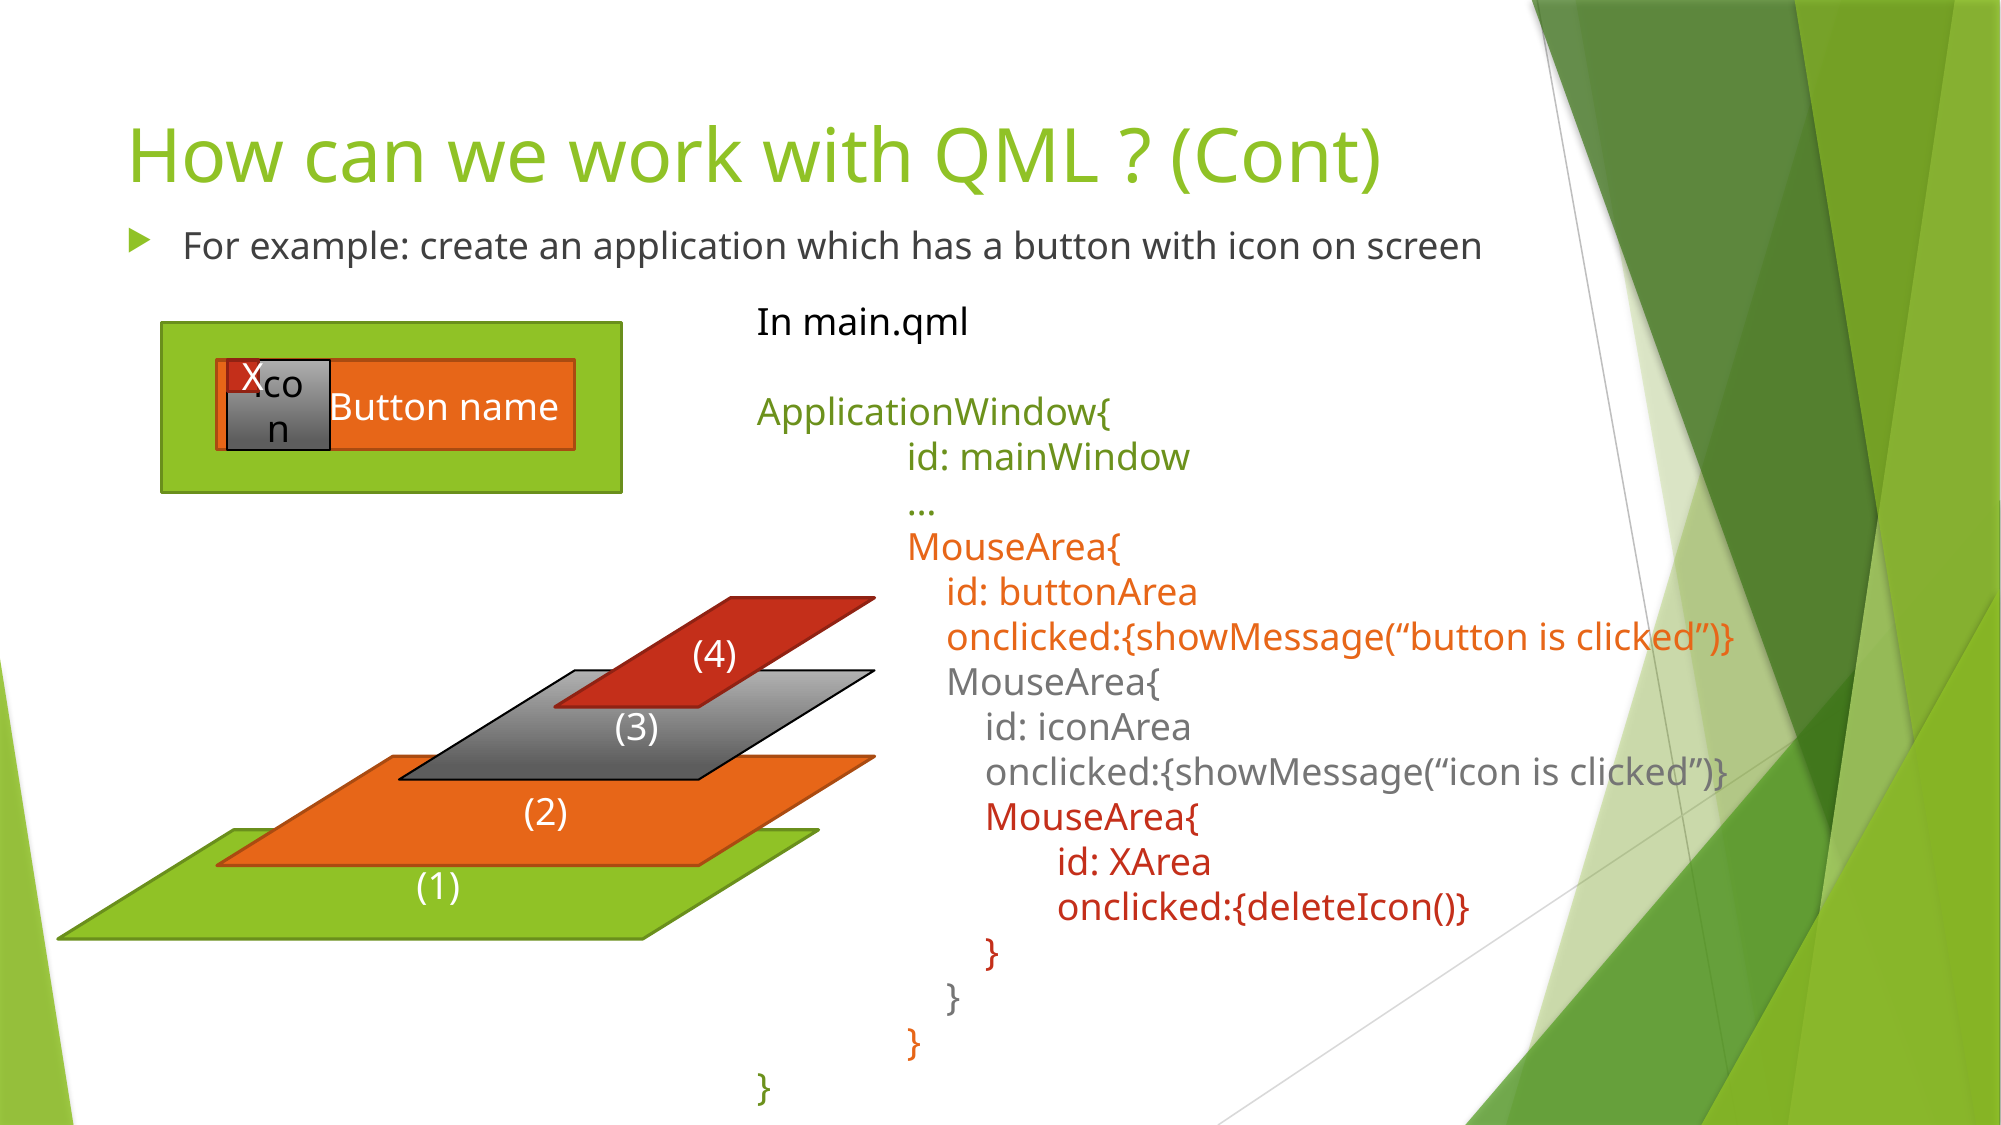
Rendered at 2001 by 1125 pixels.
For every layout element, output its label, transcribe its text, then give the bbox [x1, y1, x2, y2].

text_box Button name [260, 358, 576, 451]
text_box [160, 321, 623, 494]
text_box In main.qml ApplicationWindow{ id: mainWindow … MouseArea{ id: buttonArea onclicked:{showMessage(“button is clicked”)} MouseArea{ id: iconArea onclicked:{showMessage(“icon is clicked”)} MouseArea{ id: XArea onclicked:{deleteIcon()} } } } } [742, 290, 1795, 1116]
text_box (4) [553, 596, 742, 709]
text_box (3) [397, 669, 742, 781]
text_box (1) [56, 828, 742, 941]
list For example: create an application which has a button with icon on screen [111, 215, 1522, 392]
text_box (2) [215, 754, 742, 868]
text_box Button name [215, 358, 226, 451]
text_box icon [226, 359, 331, 451]
text_box How can we work with QML ? (Cont) [111, 99, 1522, 215]
text_box X [226, 358, 260, 393]
